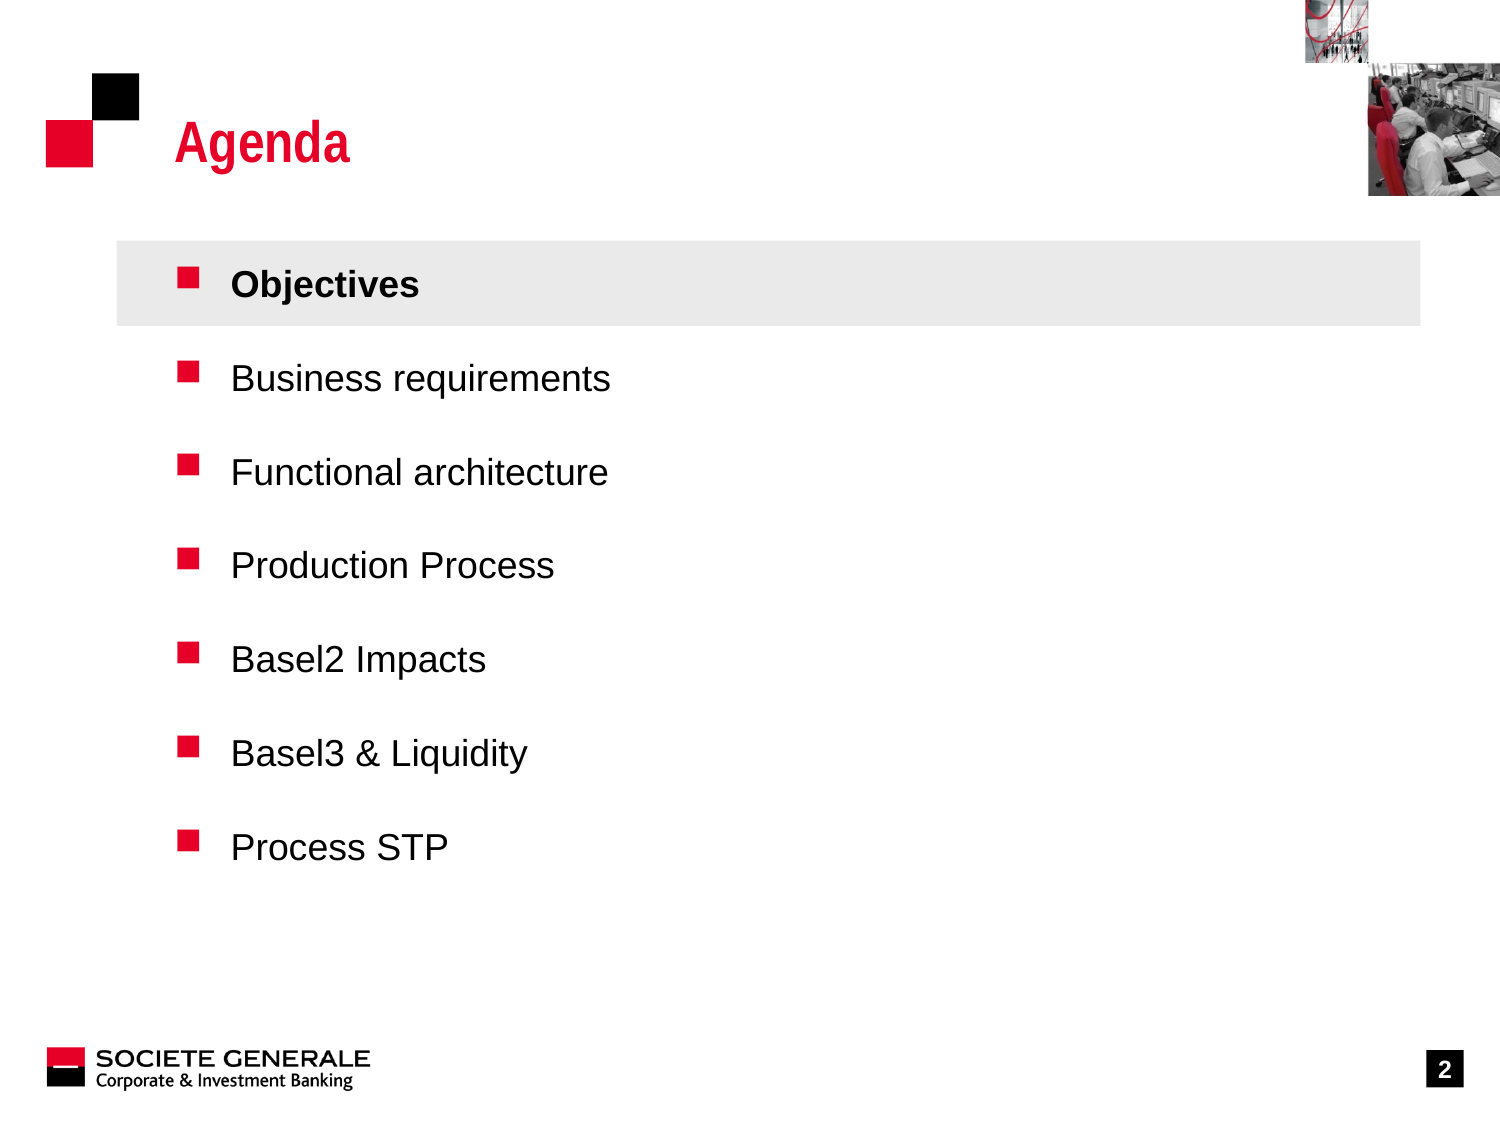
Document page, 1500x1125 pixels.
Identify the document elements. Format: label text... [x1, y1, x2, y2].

text_box [116, 240, 1421, 326]
list Objectives Business requirements Functional architecture Production Process Basel2 Impacts Basel3 & Liquidity Process STP [159, 252, 1370, 1000]
title Agenda [159, 104, 1353, 235]
slide_number 2 [1426, 1049, 1465, 1088]
picture [1305, 0, 1500, 196]
picture [45, 1046, 372, 1092]
